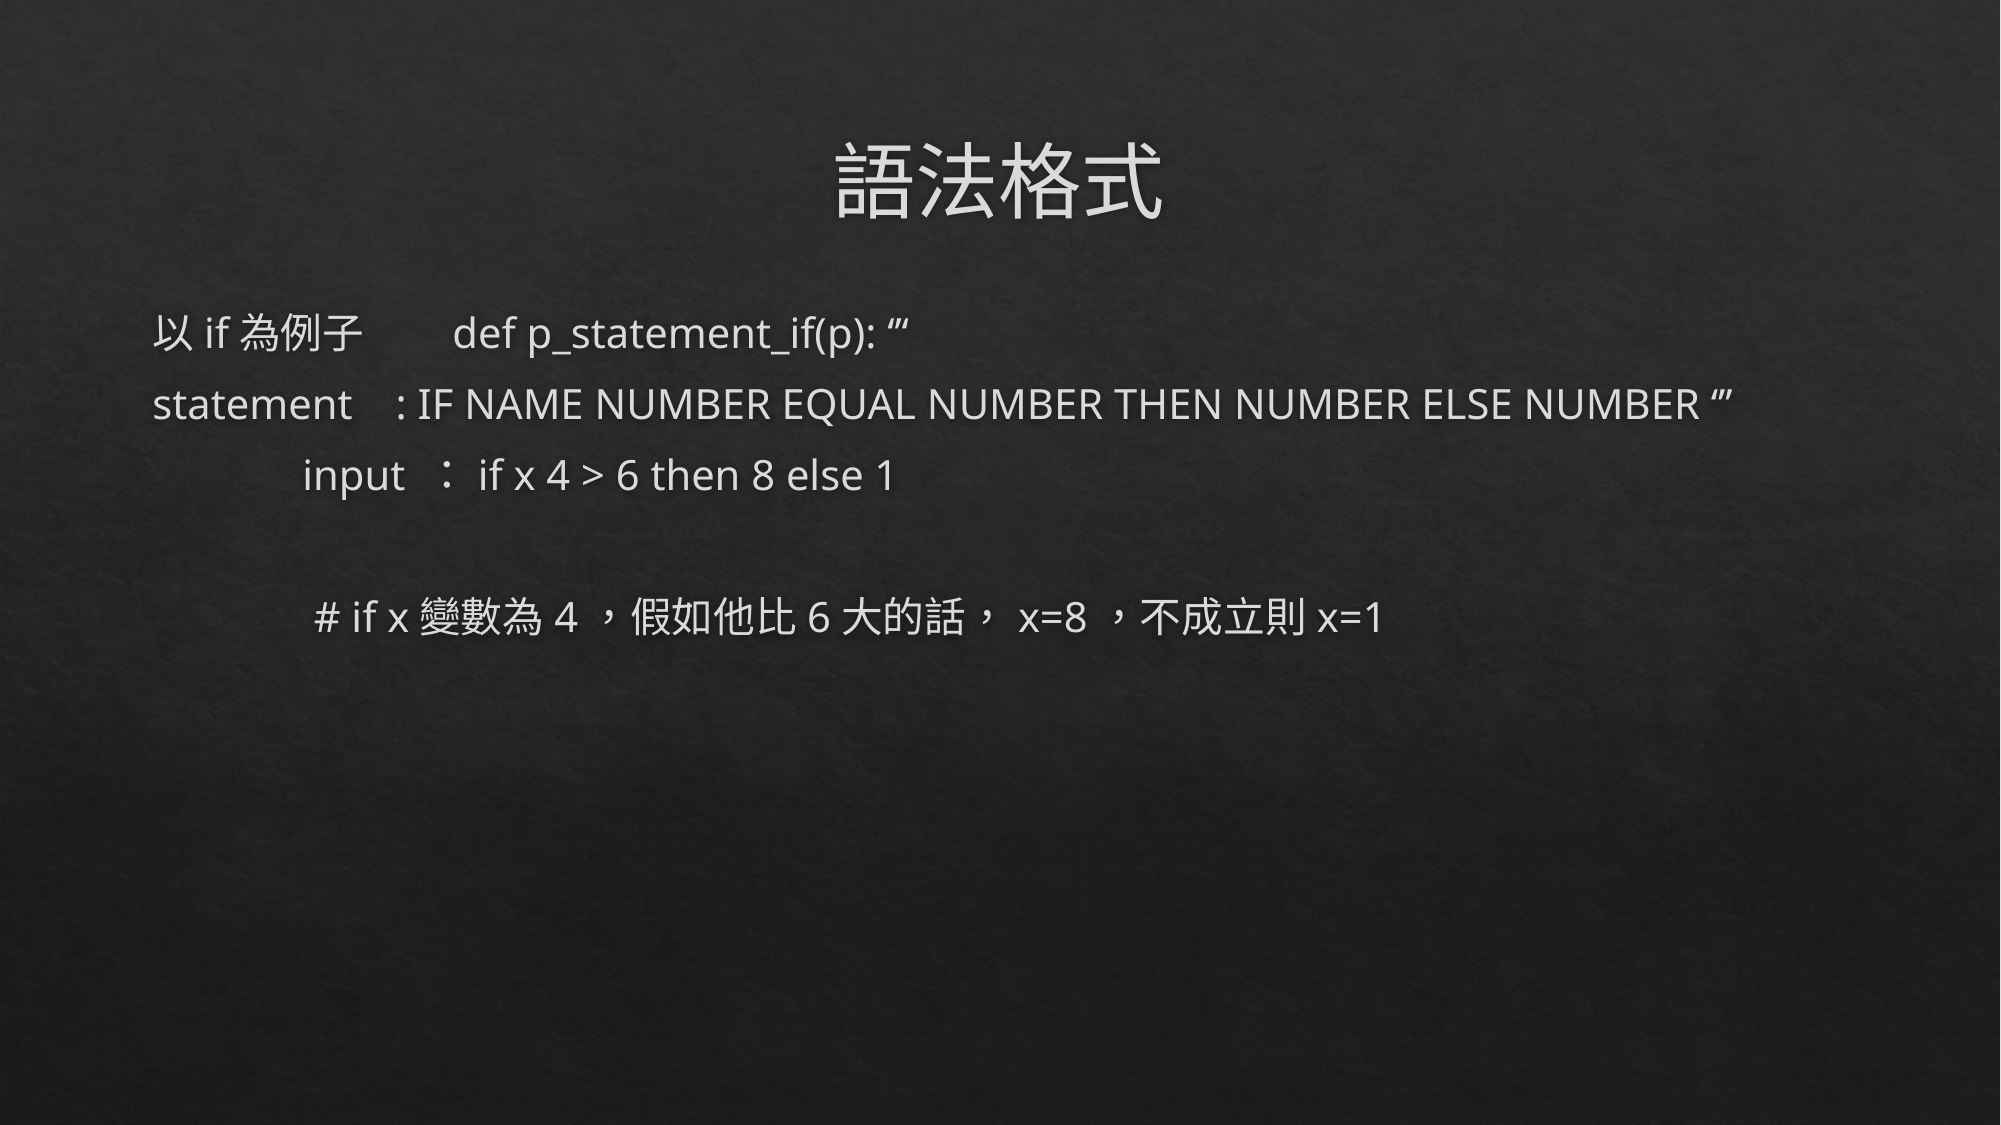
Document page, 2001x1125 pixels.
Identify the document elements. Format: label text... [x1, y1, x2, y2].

title 語法格式 [149, 99, 1849, 260]
list 以if為例子 def p_statement_if(p): ‘’‘ statement : IF NAME NUMBER EQUAL NUMBER THEN NUMBER ELSE NUMBER ‘’’ input ：if x 4 > 6 then 8 else 1 # if x變數為4，假如他比6大的話，x=8，不成立則x=1 [137, 299, 1894, 1014]
